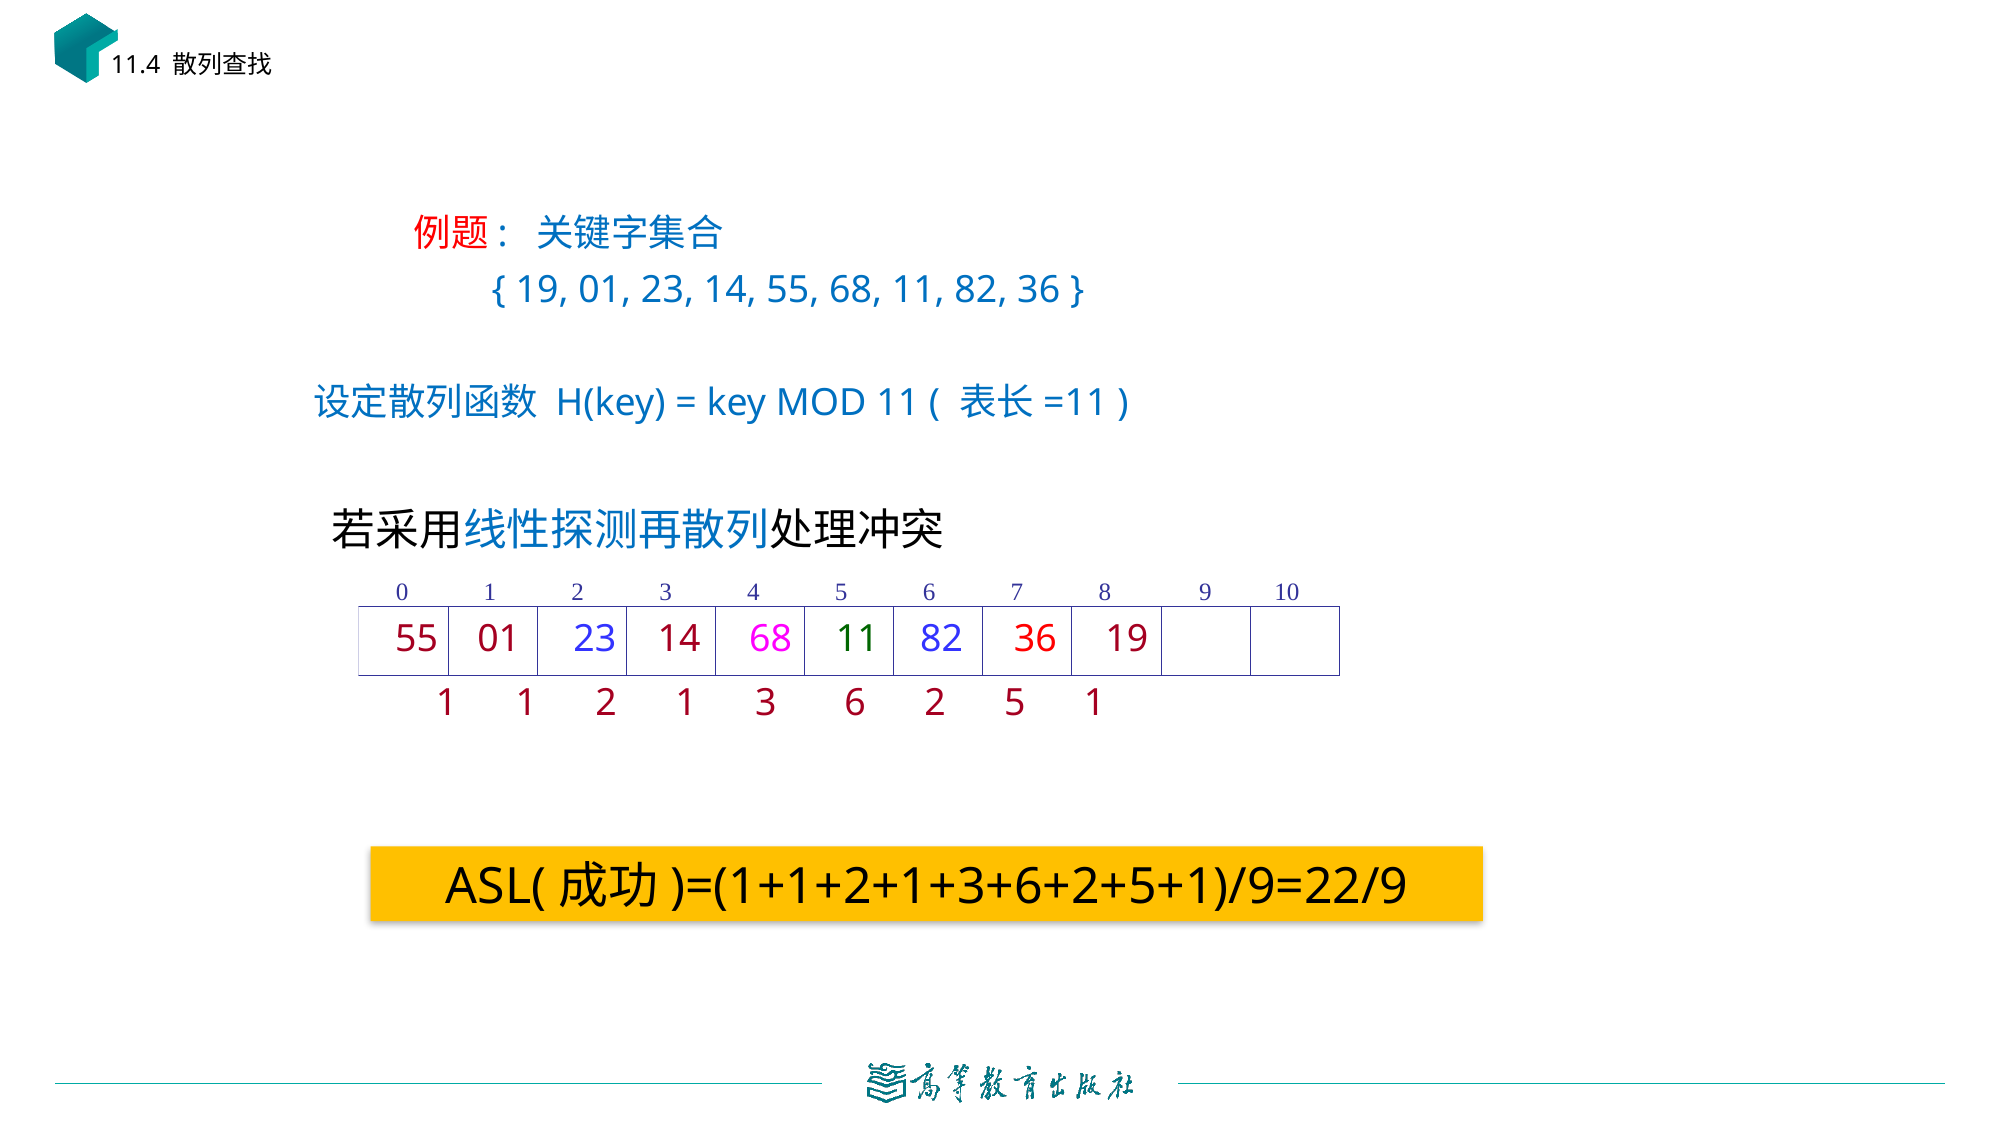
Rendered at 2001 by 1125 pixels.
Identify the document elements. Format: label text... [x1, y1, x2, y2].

picture [867, 1063, 1133, 1103]
text_box 设定散列函数 H(key) = key MOD 11 ( 表长=11 ) [298, 370, 1144, 431]
text_box ASL(成功)=(1+1+2+1+3+6+2+5+1)/9=22/9 [370, 846, 1483, 922]
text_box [358, 578, 1348, 700]
text_box 若采用线性探测再散列处理冲突 [317, 494, 960, 562]
subtitle 11.4 散列查找 [95, 44, 894, 99]
text_box 例题: 关键字集合 { 19, 01, 23, 14, 55, 68, 11, 82, 36 } [398, 190, 1100, 318]
text_box 1 1 2 1 3 6 2 5 1 [421, 700, 1123, 731]
